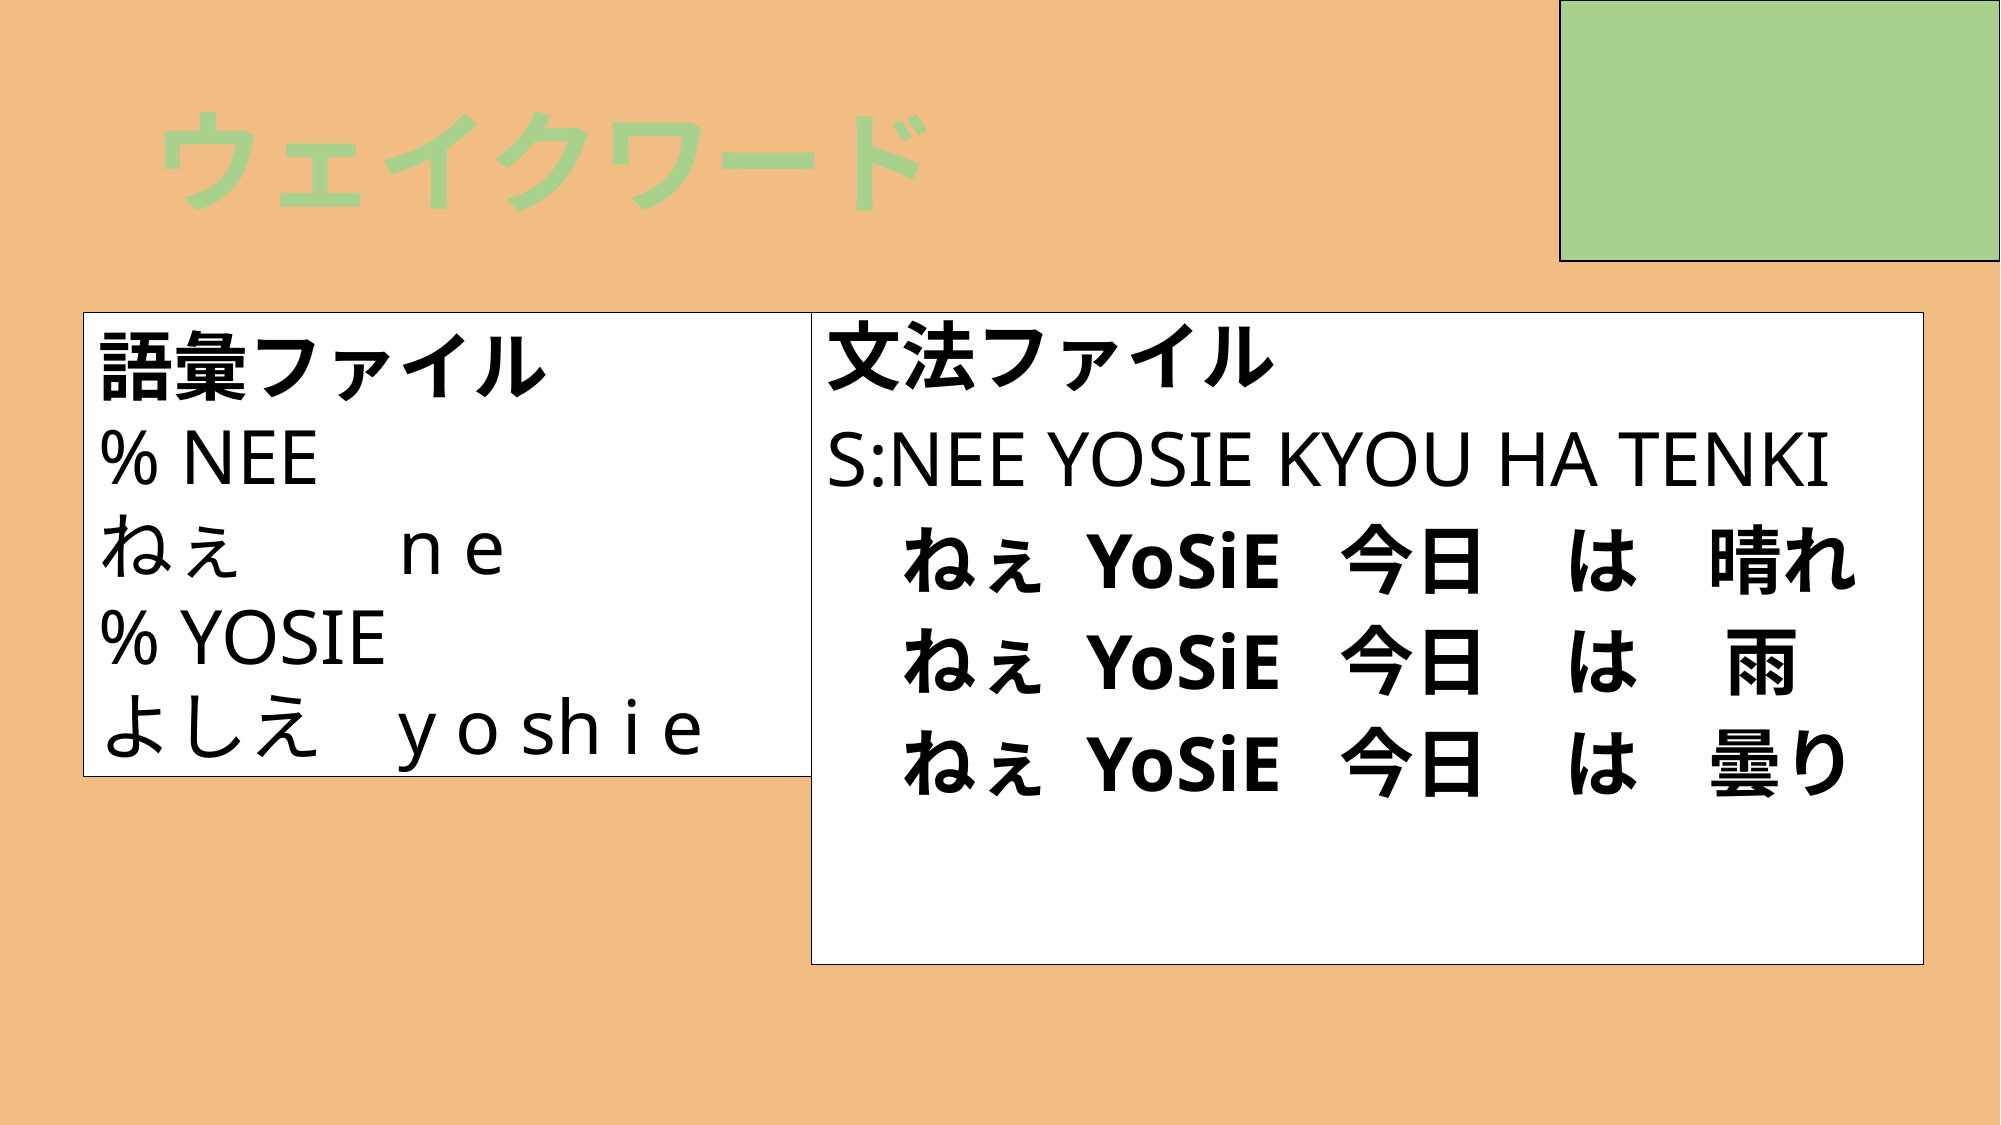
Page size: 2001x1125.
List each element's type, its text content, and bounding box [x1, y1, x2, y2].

title ウェイクワード [137, 59, 1863, 278]
text_box [1559, 0, 2000, 262]
list 文法ファイル S:NEE YOSIE KYOU HA TENKI ねぇ YoSiE 今日 は 晴れ ねぇ YoSiE 今日 は 雨 ねぇ YoSiE 今日 は 曇り [811, 312, 1924, 965]
text_box 語彙ファイル % NEE ねぇ n e % YOSIE よしえ y o sh i e [83, 312, 811, 777]
